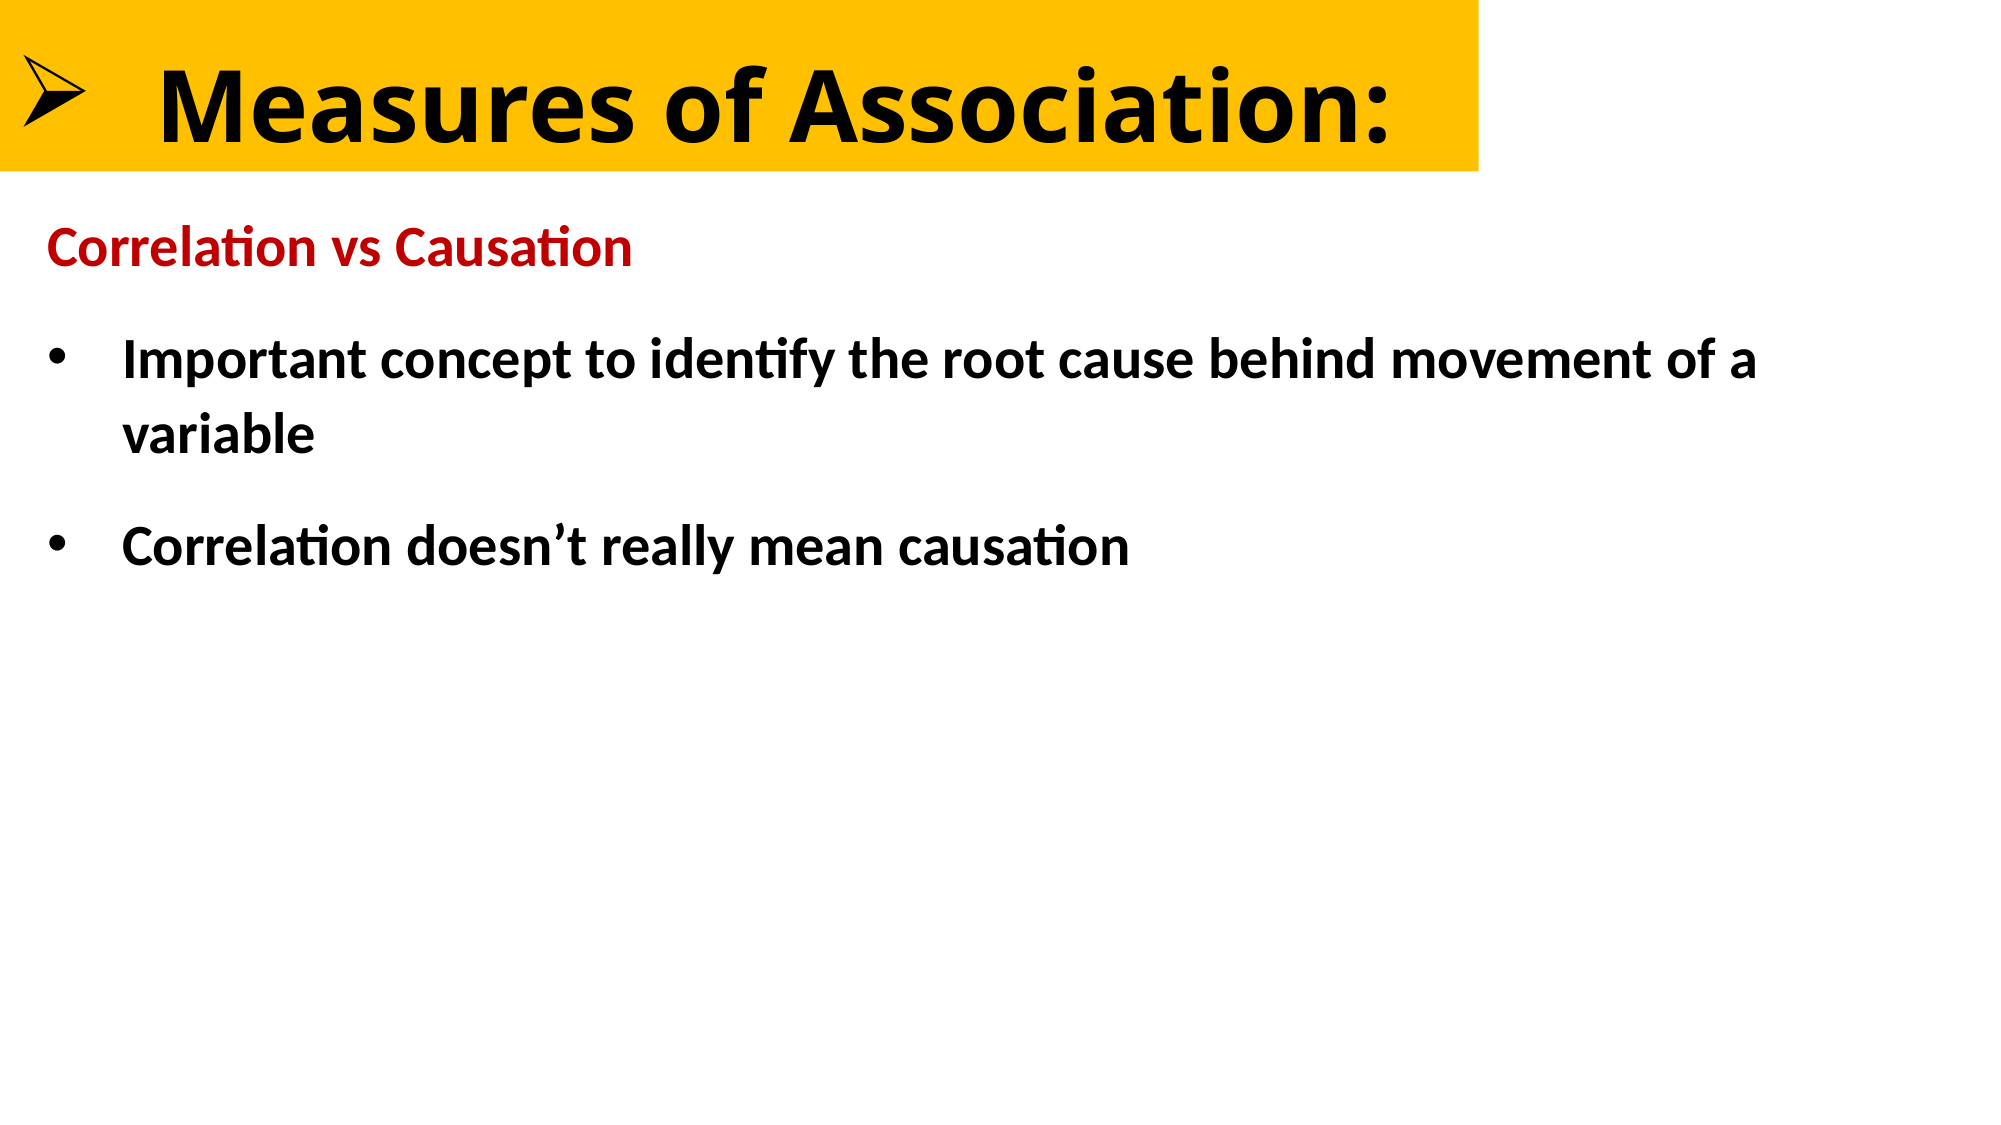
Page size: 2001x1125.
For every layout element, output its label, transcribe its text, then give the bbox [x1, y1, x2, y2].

subtitle Correlation vs Causation Important concept to identify the root cause behind movement of a variable Correlation doesn’t really mean causation [32, 195, 1968, 1089]
text_box Measures of Association: [0, 0, 1479, 172]
